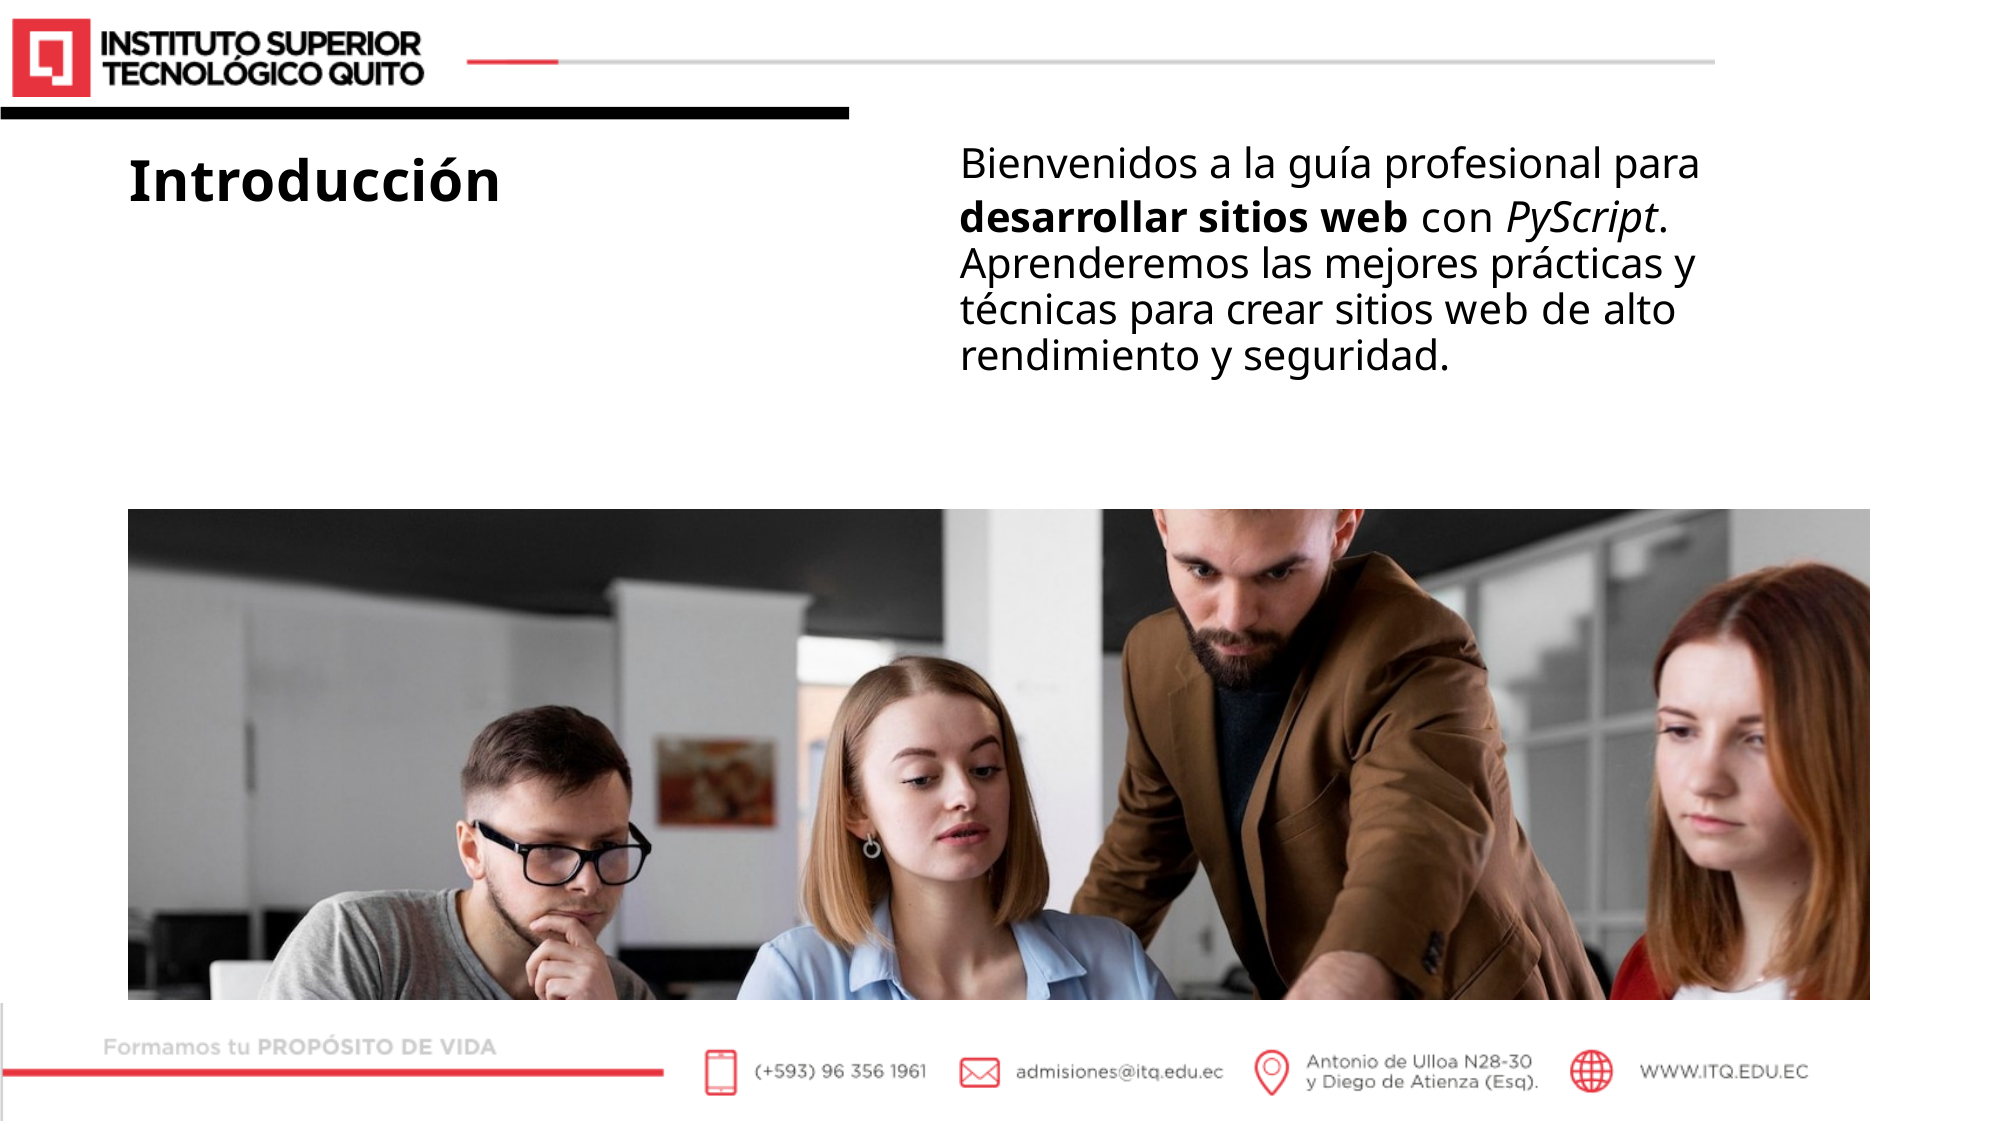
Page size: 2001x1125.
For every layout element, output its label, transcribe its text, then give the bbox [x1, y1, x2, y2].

picture [0, 1003, 1819, 1121]
text_box Bienvenidos a la guía profesional para [958, 135, 1748, 187]
text_box [0, 106, 850, 120]
text_box Introducción [128, 142, 511, 213]
title desarrollar sitios web con PyScript. Aprenderemos las mejores prácticas y técnicas para crear sitios web de alto rendimiento y seguridad. [958, 187, 1753, 384]
picture [0, 0, 1716, 97]
picture [128, 509, 1870, 1000]
